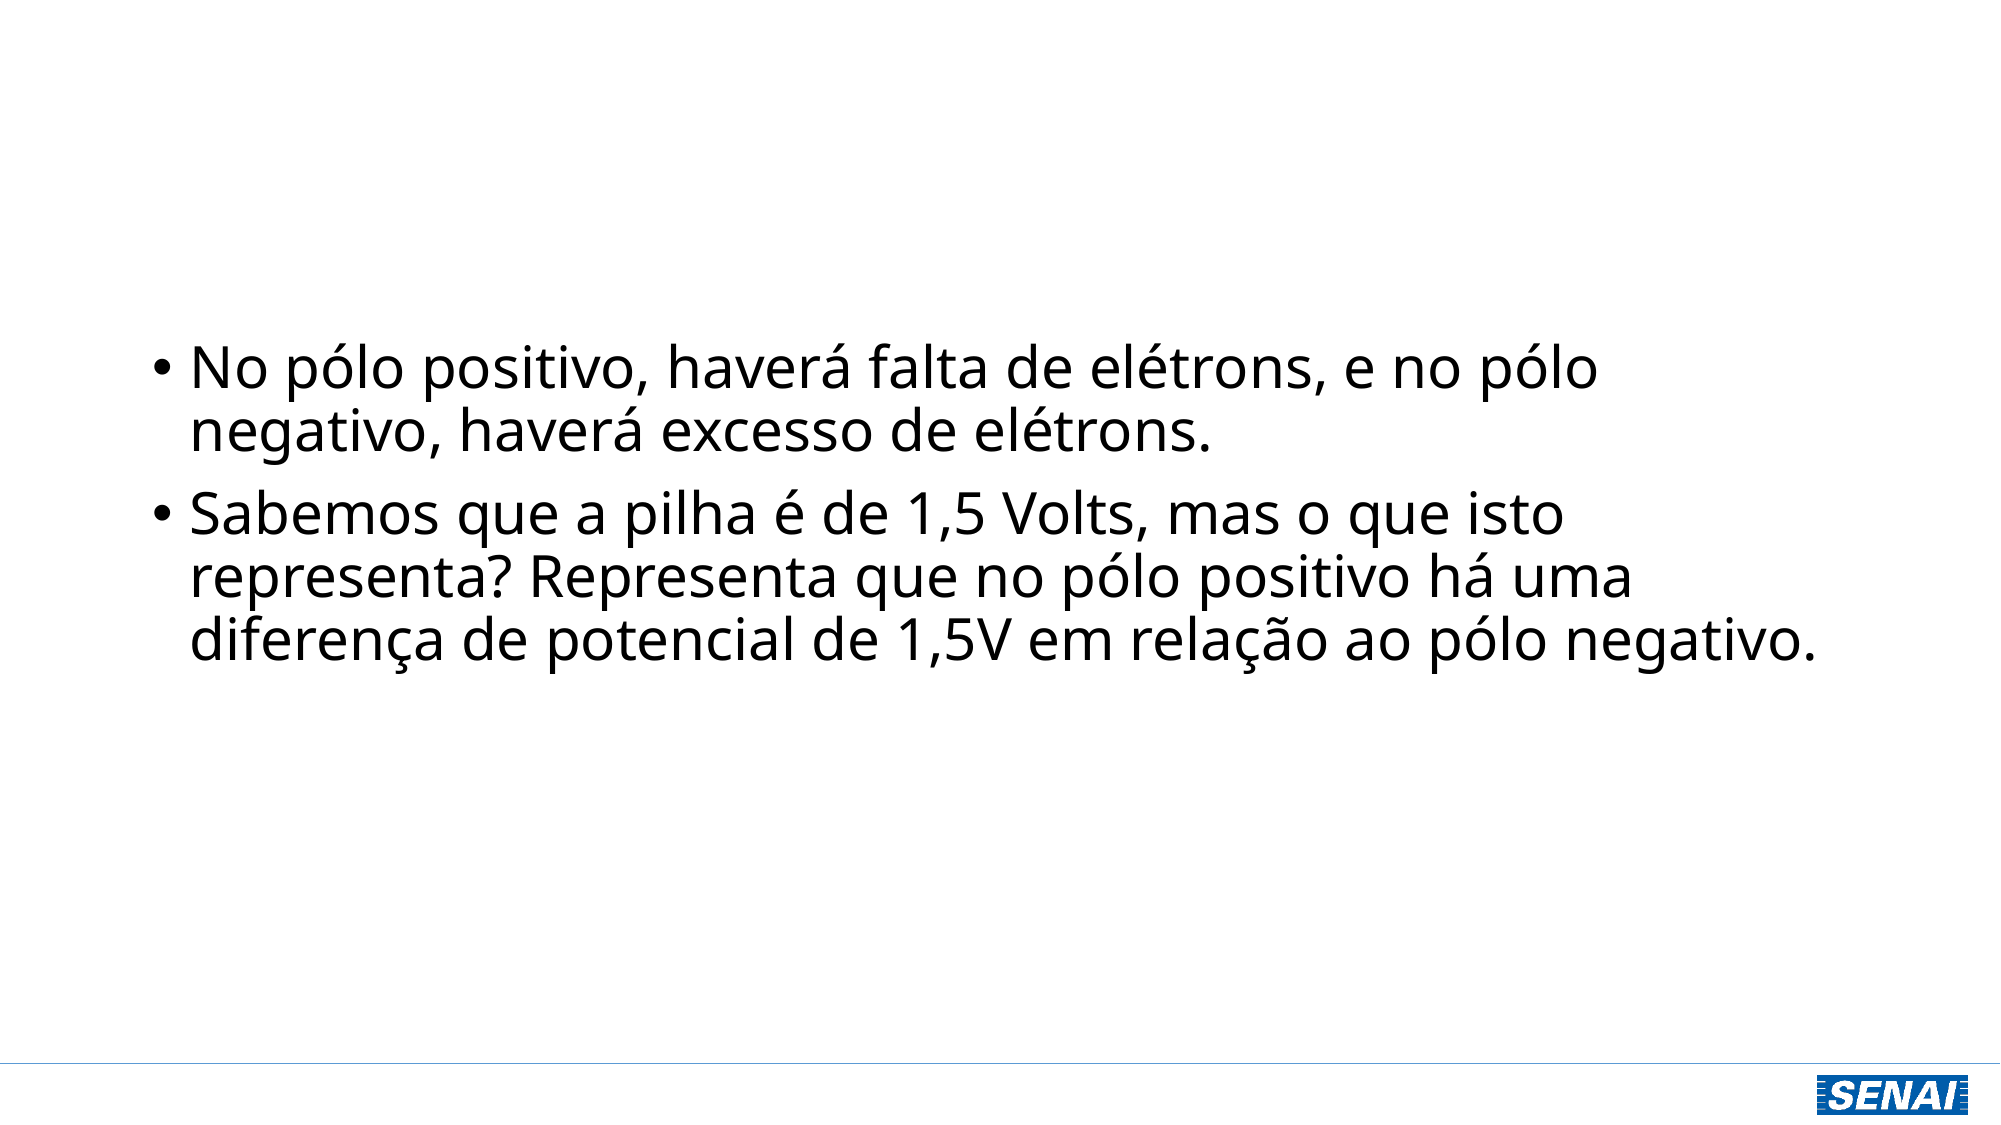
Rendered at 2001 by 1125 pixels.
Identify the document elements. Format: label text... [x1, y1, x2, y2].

picture [1817, 1075, 1968, 1115]
list No pólo positivo, haverá falta de elétrons, e no pólo negativo, haverá excesso de elétrons. Sabemos que a pilha é de 1,5 Volts, mas o que isto representa? Representa que no pólo positivo há uma diferença de potencial de 1,5V em relação ao pólo negativo. [137, 330, 1863, 1001]
